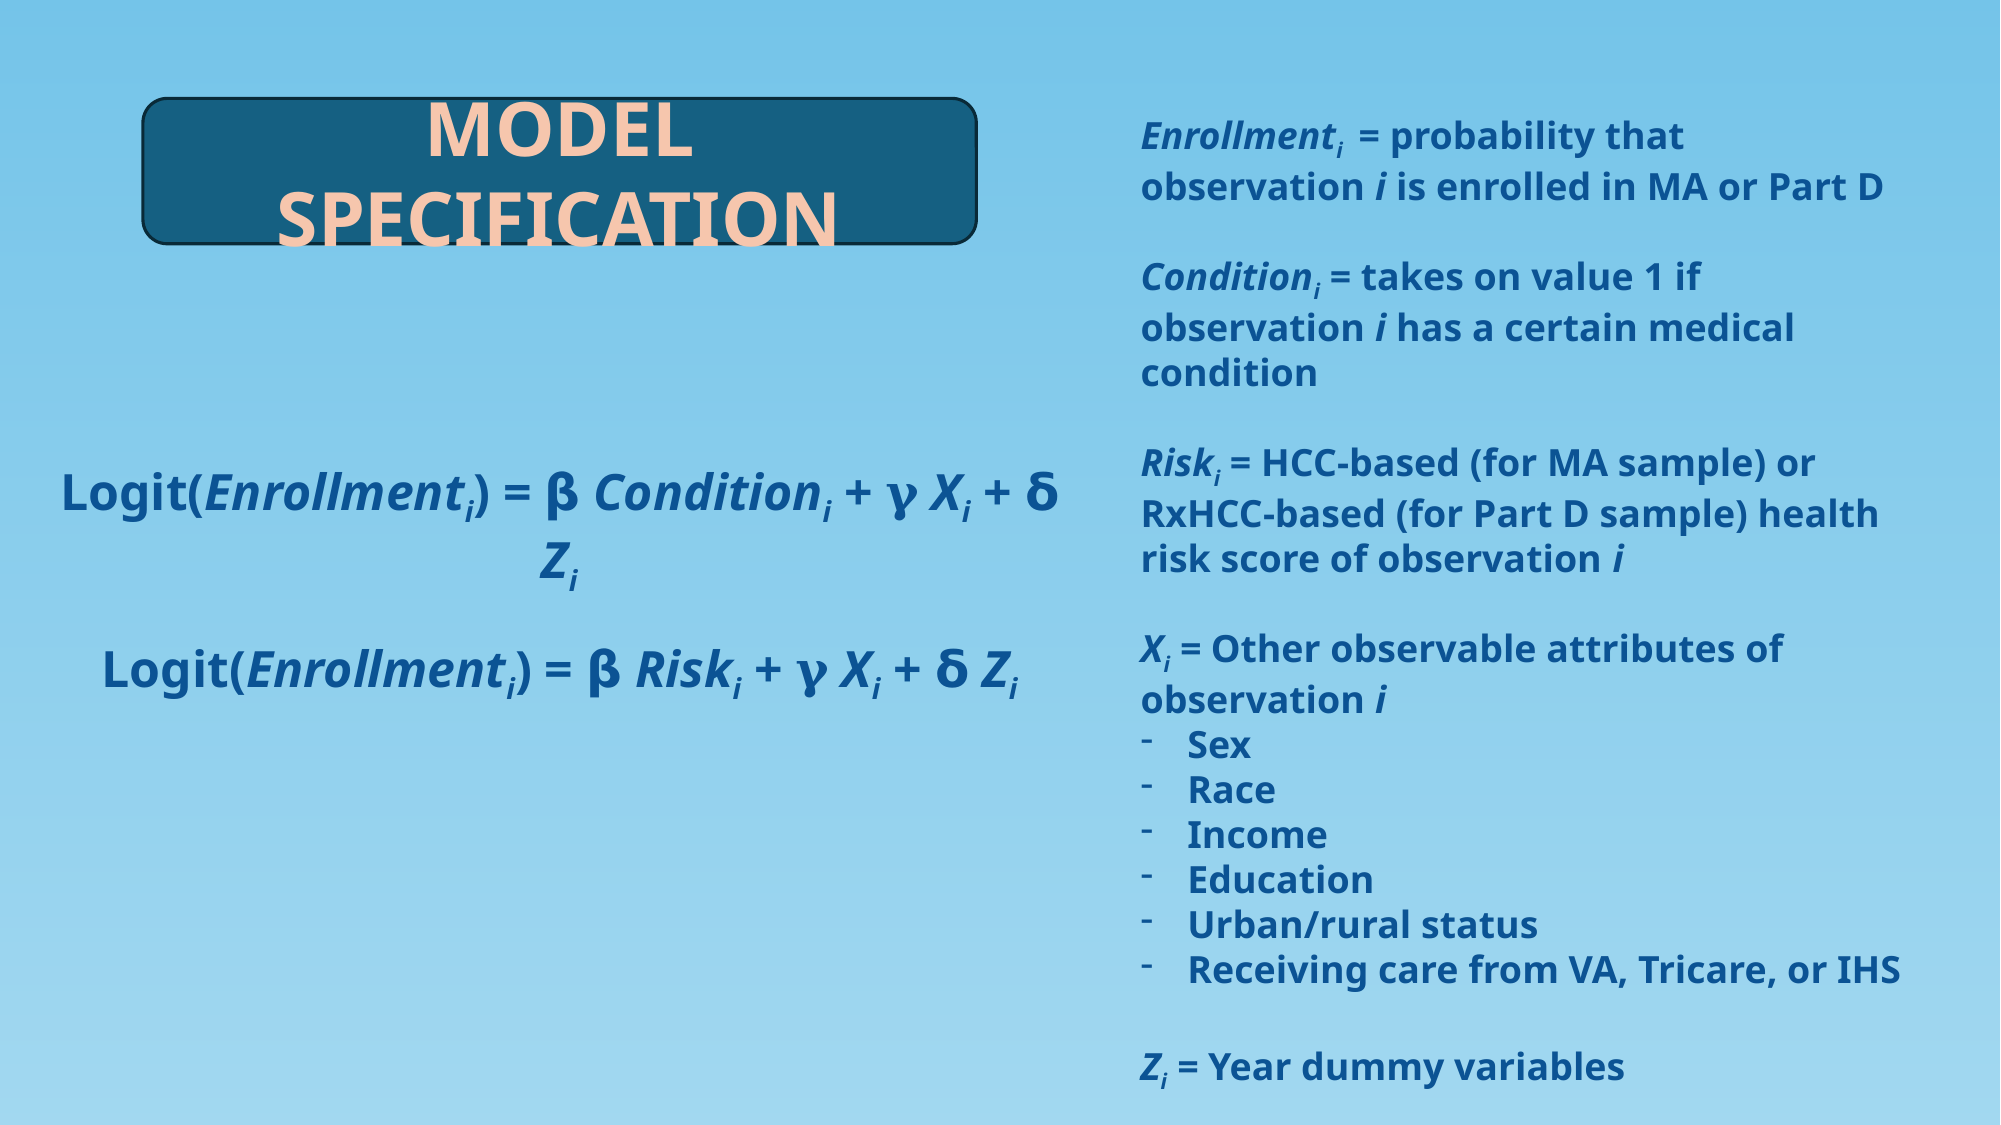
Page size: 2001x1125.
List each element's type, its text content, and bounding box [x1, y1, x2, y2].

text_box MODEL SPECIFICATION [141, 96, 978, 246]
text_box Enrollmenti = probability that observation i is enrolled in MA or Part D Conditioni = takes on value 1 if observation i has a certain medical condition Riski = HCC-based (for MA sample) or RxHCC-based (for Part D sample) health risk score of observation i Xi = Other observable attributes of observation i Sex Race Income Education Urban/rural status Receiving care from VA, Tricare, or IHS Zi = Year dummy variables [1125, 104, 1918, 1101]
text_box Logit(Enrollmenti) = 𝝱 Riski + 𝛄 Xi + 𝝳 Zi [28, 630, 1091, 713]
text_box Logit(Enrollmenti) = 𝝱 Conditioni + 𝛄 Xi + 𝝳 Zi [28, 452, 1091, 605]
